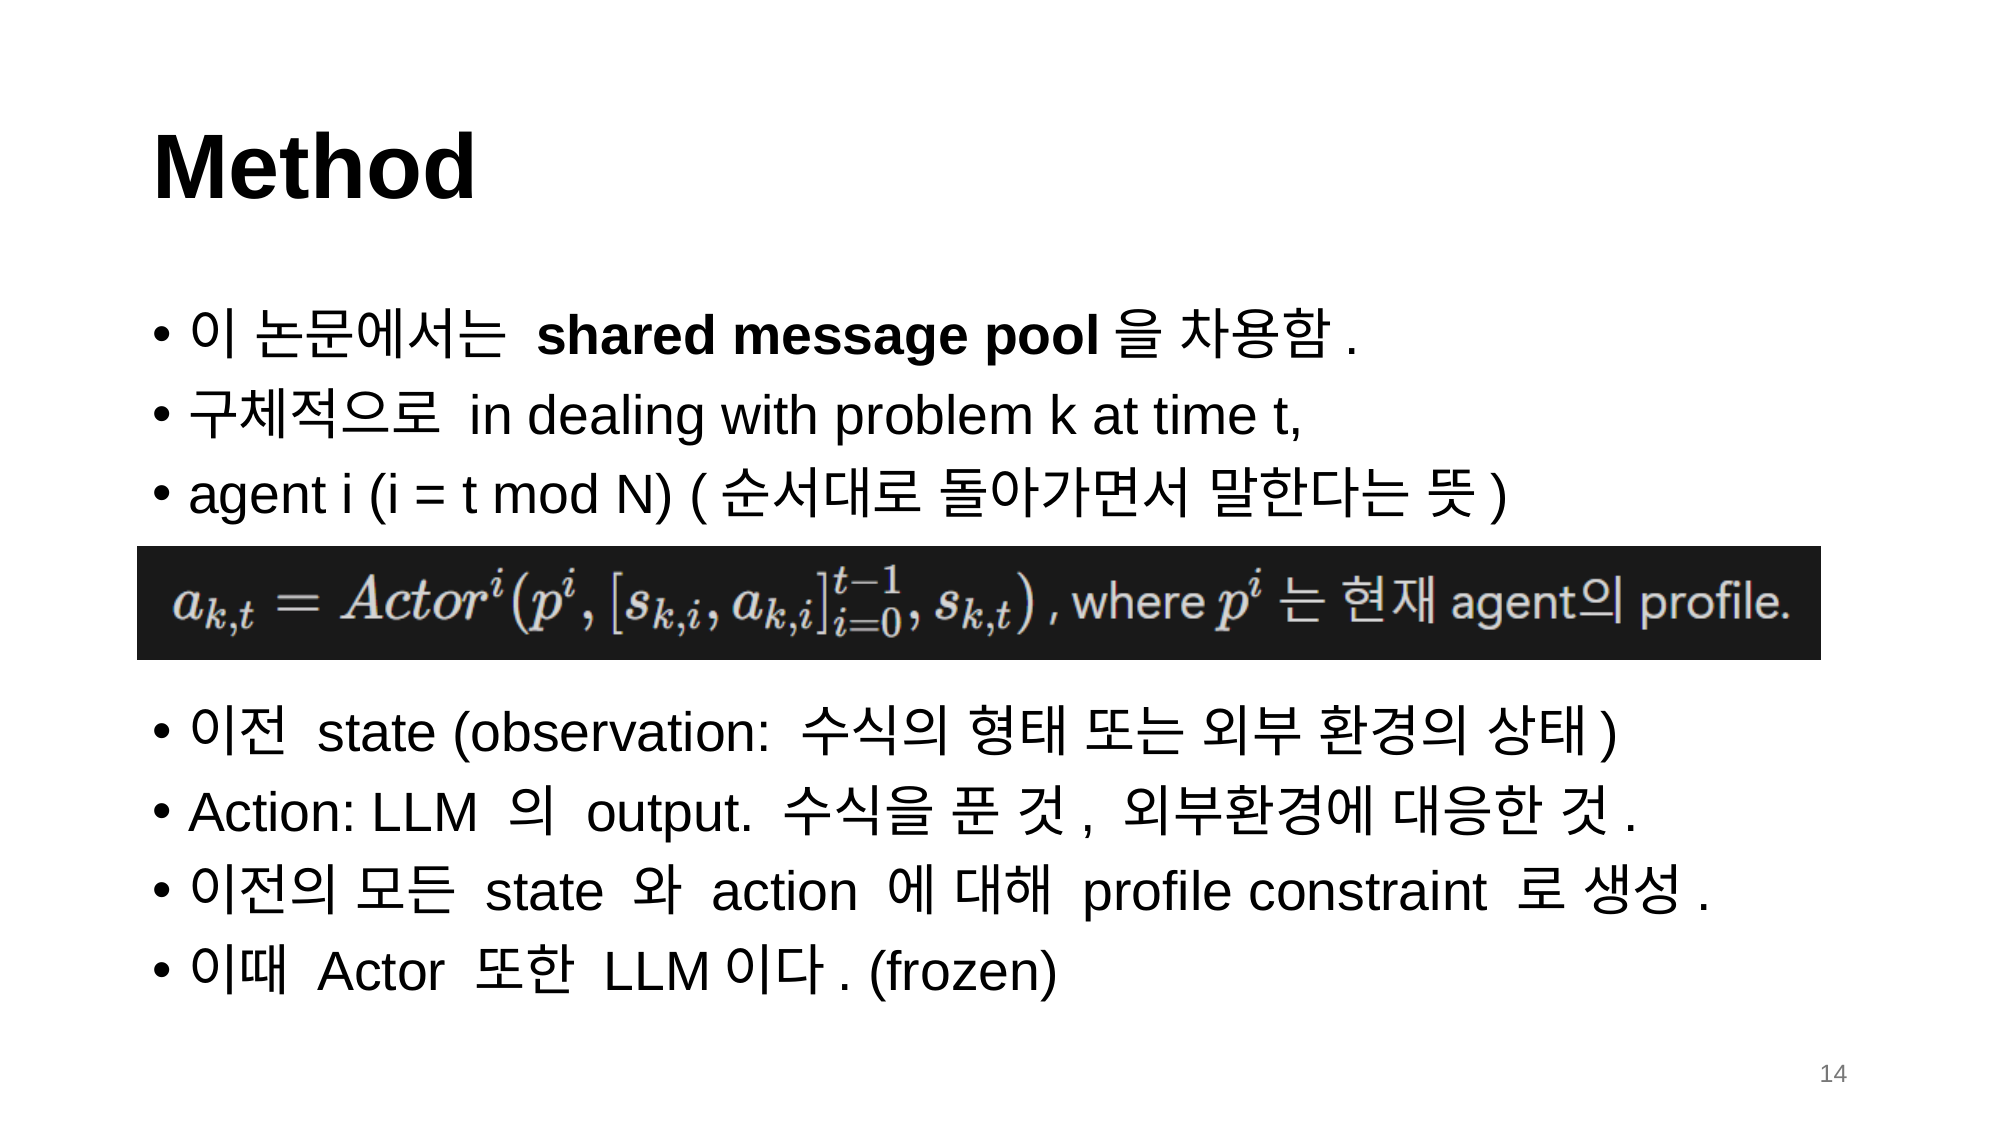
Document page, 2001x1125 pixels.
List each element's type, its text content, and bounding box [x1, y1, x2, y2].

title Method [137, 59, 1863, 278]
list 이 논문에서는 shared message pool을 차용함. 구체적으로 in dealing with problem k at time t, agent i (i = t mod N) (순서대로 돌아가면서 말한다는 뜻) 이전 state (observation: 수식의 형태 또는 외부 환경의 상태) Action: LLM 의 output. 수식을 푼 것, 외부환경에 대응한 것. 이전의 모든 state 와 action 에 대해 profile constraint 로 생성. 이때 Actor 또한 LLM이다. (frozen) [137, 299, 1863, 1014]
picture [136, 546, 1821, 660]
slide_number 14 [1412, 1042, 1863, 1103]
